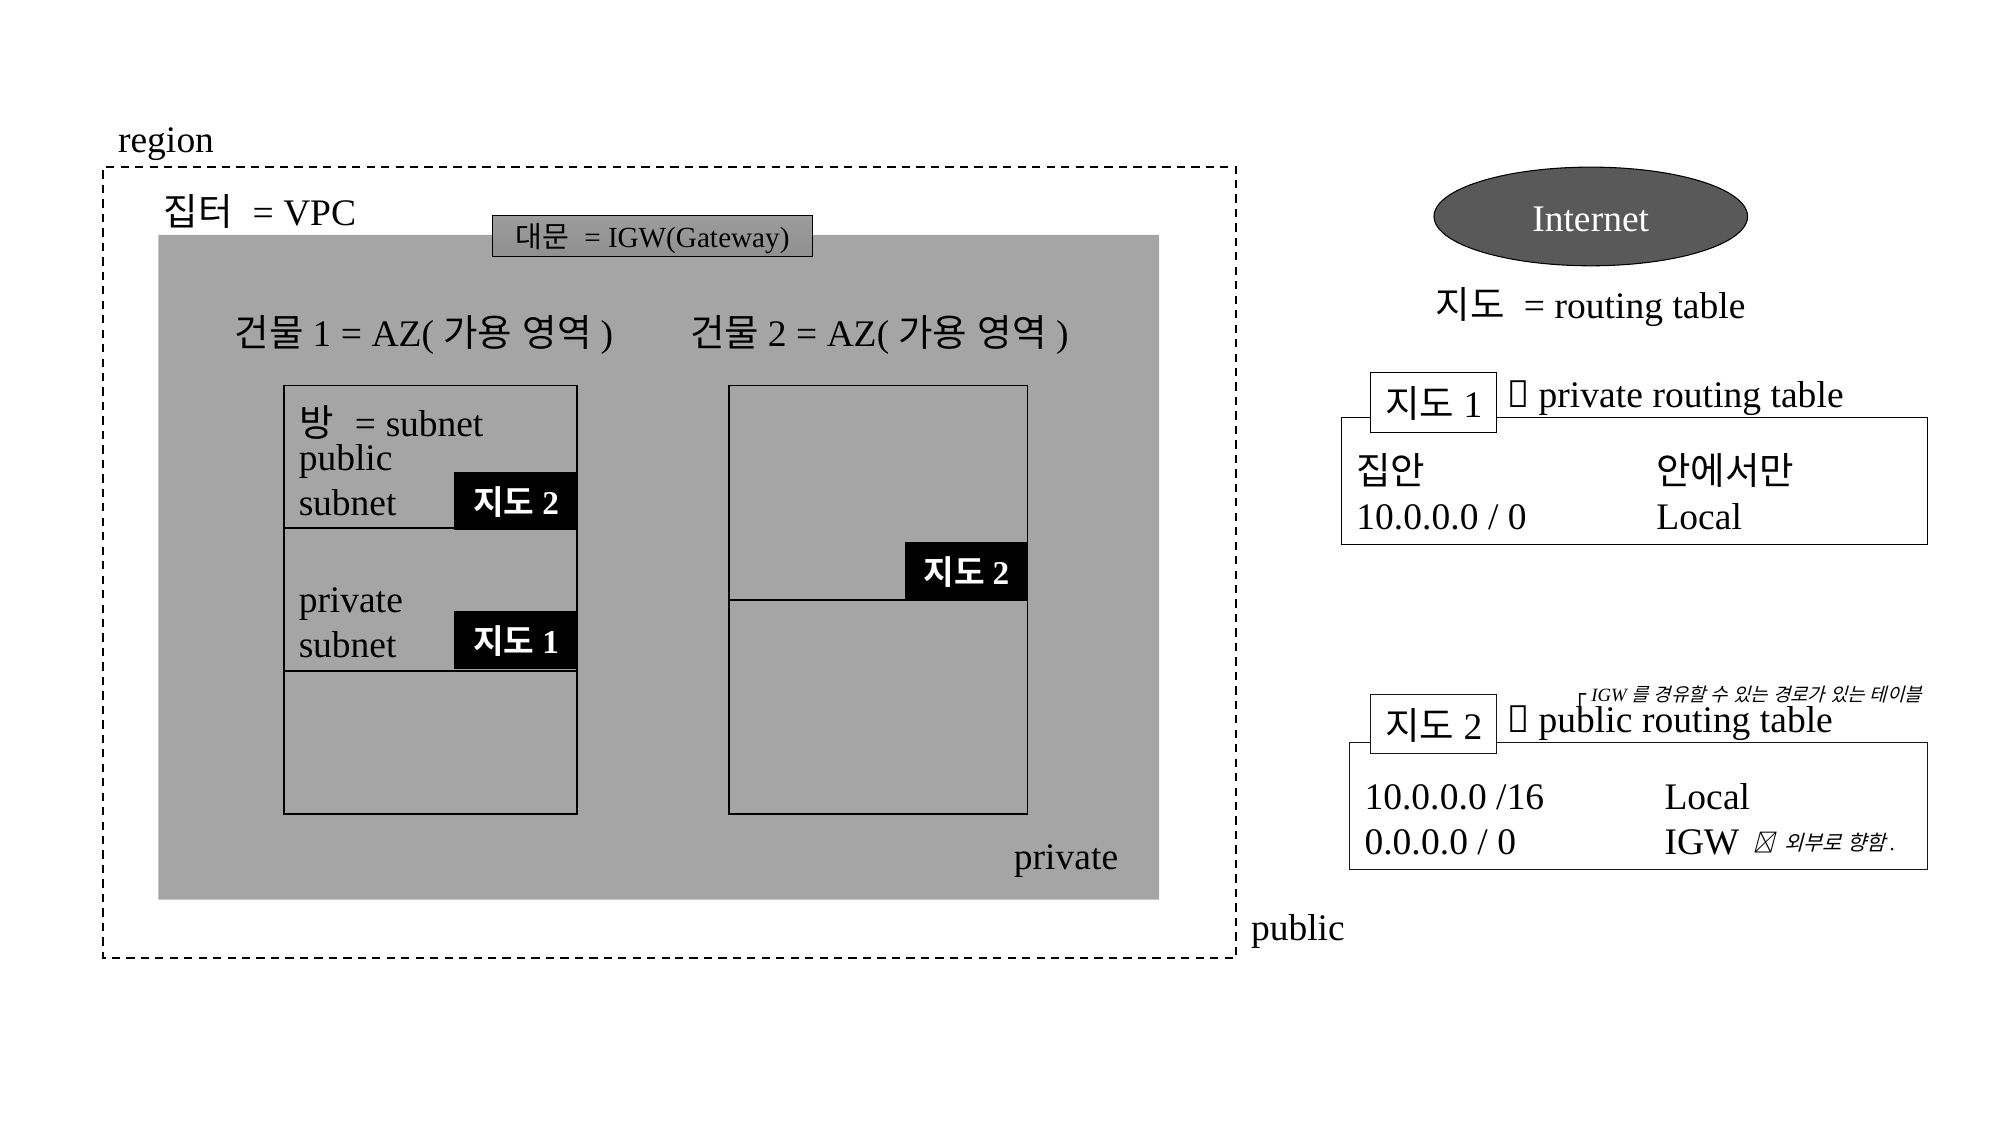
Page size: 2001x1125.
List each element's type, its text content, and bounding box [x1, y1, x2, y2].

text_box 지도2 [905, 542, 1028, 601]
text_box public subnet [284, 425, 424, 531]
text_box  public routing table [1492, 687, 1849, 793]
text_box 10.0.0.0 /16 Local 0.0.0.0 / 0 IGW [1349, 742, 1928, 870]
text_box 대문 = IGW(Gateway) [492, 215, 813, 257]
text_box Internet [1433, 166, 1749, 267]
text_box 건물2 = AZ(가용 영역) [675, 301, 1084, 362]
text_box private [999, 825, 1139, 885]
text_box ┌ IGW를 경유할 수 있는 경로가 있는 테이블 [1558, 673, 1937, 713]
text_box 지도 = routing table [1420, 273, 1761, 334]
text_box region [103, 107, 244, 167]
text_box 지도1 [1370, 372, 1497, 433]
text_box [102, 166, 1237, 959]
text_box  외부로 향함. [1739, 821, 1911, 862]
text_box private subnet [284, 567, 424, 672]
text_box 지도2 [454, 472, 578, 530]
text_box 지도2 [1370, 694, 1497, 754]
text_box 집터 = VPC [149, 180, 371, 240]
text_box public [1236, 895, 1377, 956]
text_box 지도1 [454, 611, 578, 669]
text_box  private routing table [1492, 362, 1859, 423]
text_box 집안 안에서만 10.0.0.0 / 0 Local [1341, 417, 1928, 545]
